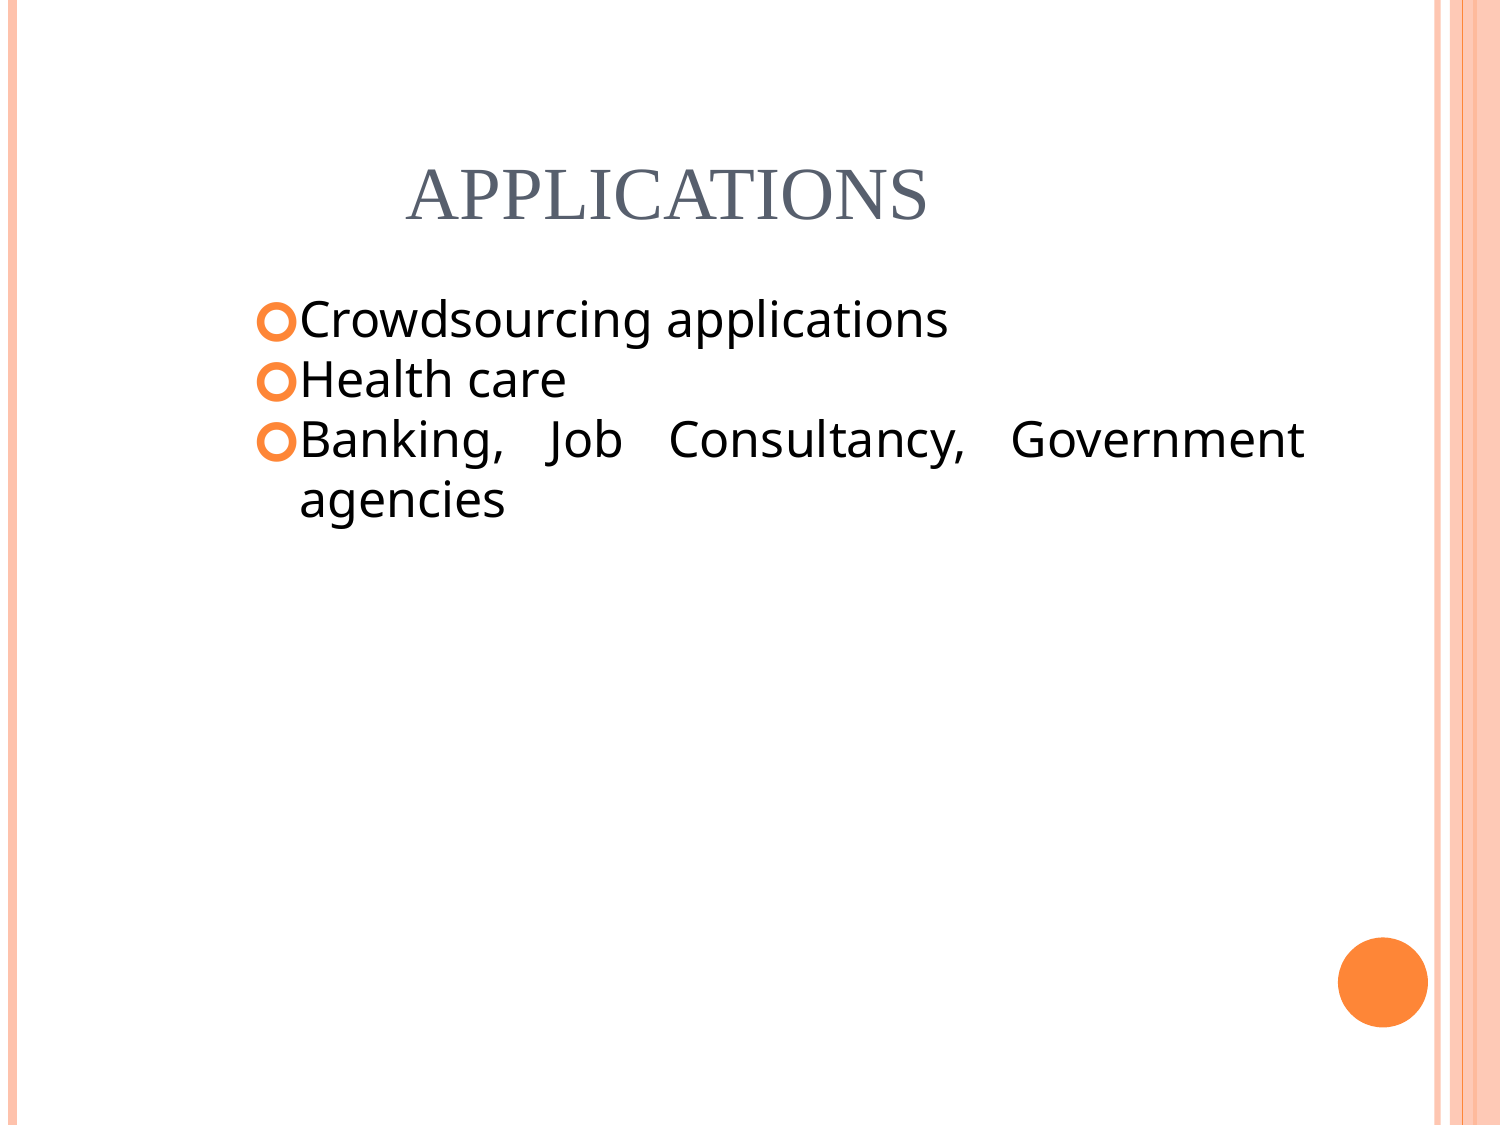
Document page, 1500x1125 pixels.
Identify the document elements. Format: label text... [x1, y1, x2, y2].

text_box Crowdsourcing applications Health care Banking, Job Consultancy, Government agencies [239, 280, 1322, 1080]
text_box Applications [32, 137, 1296, 325]
